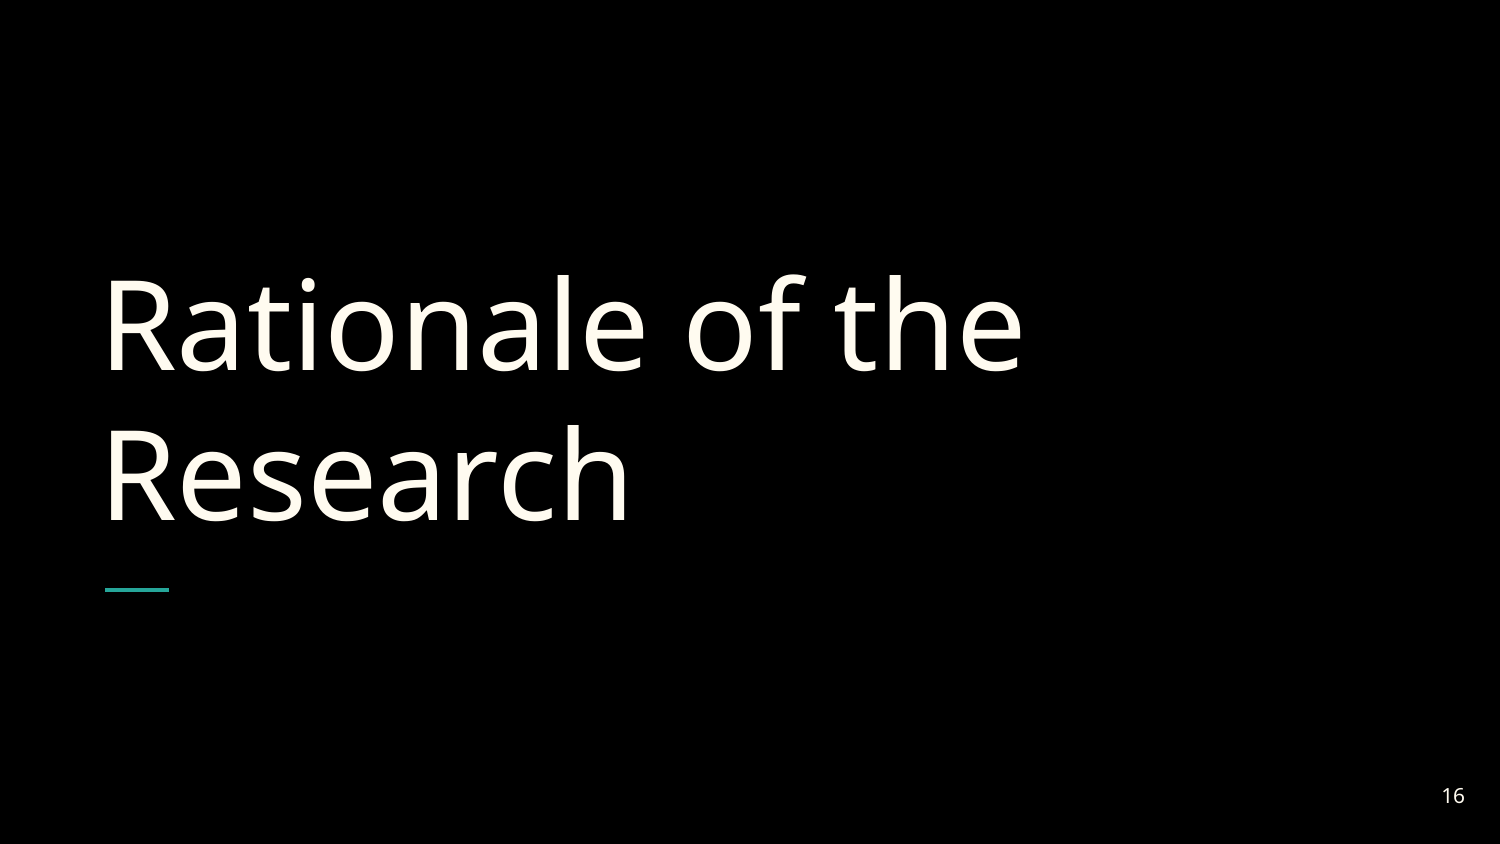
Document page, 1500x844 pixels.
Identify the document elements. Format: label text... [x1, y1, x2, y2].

slide_number 16 [1389, 764, 1480, 830]
title Rationale of the Research [84, 310, 1476, 561]
